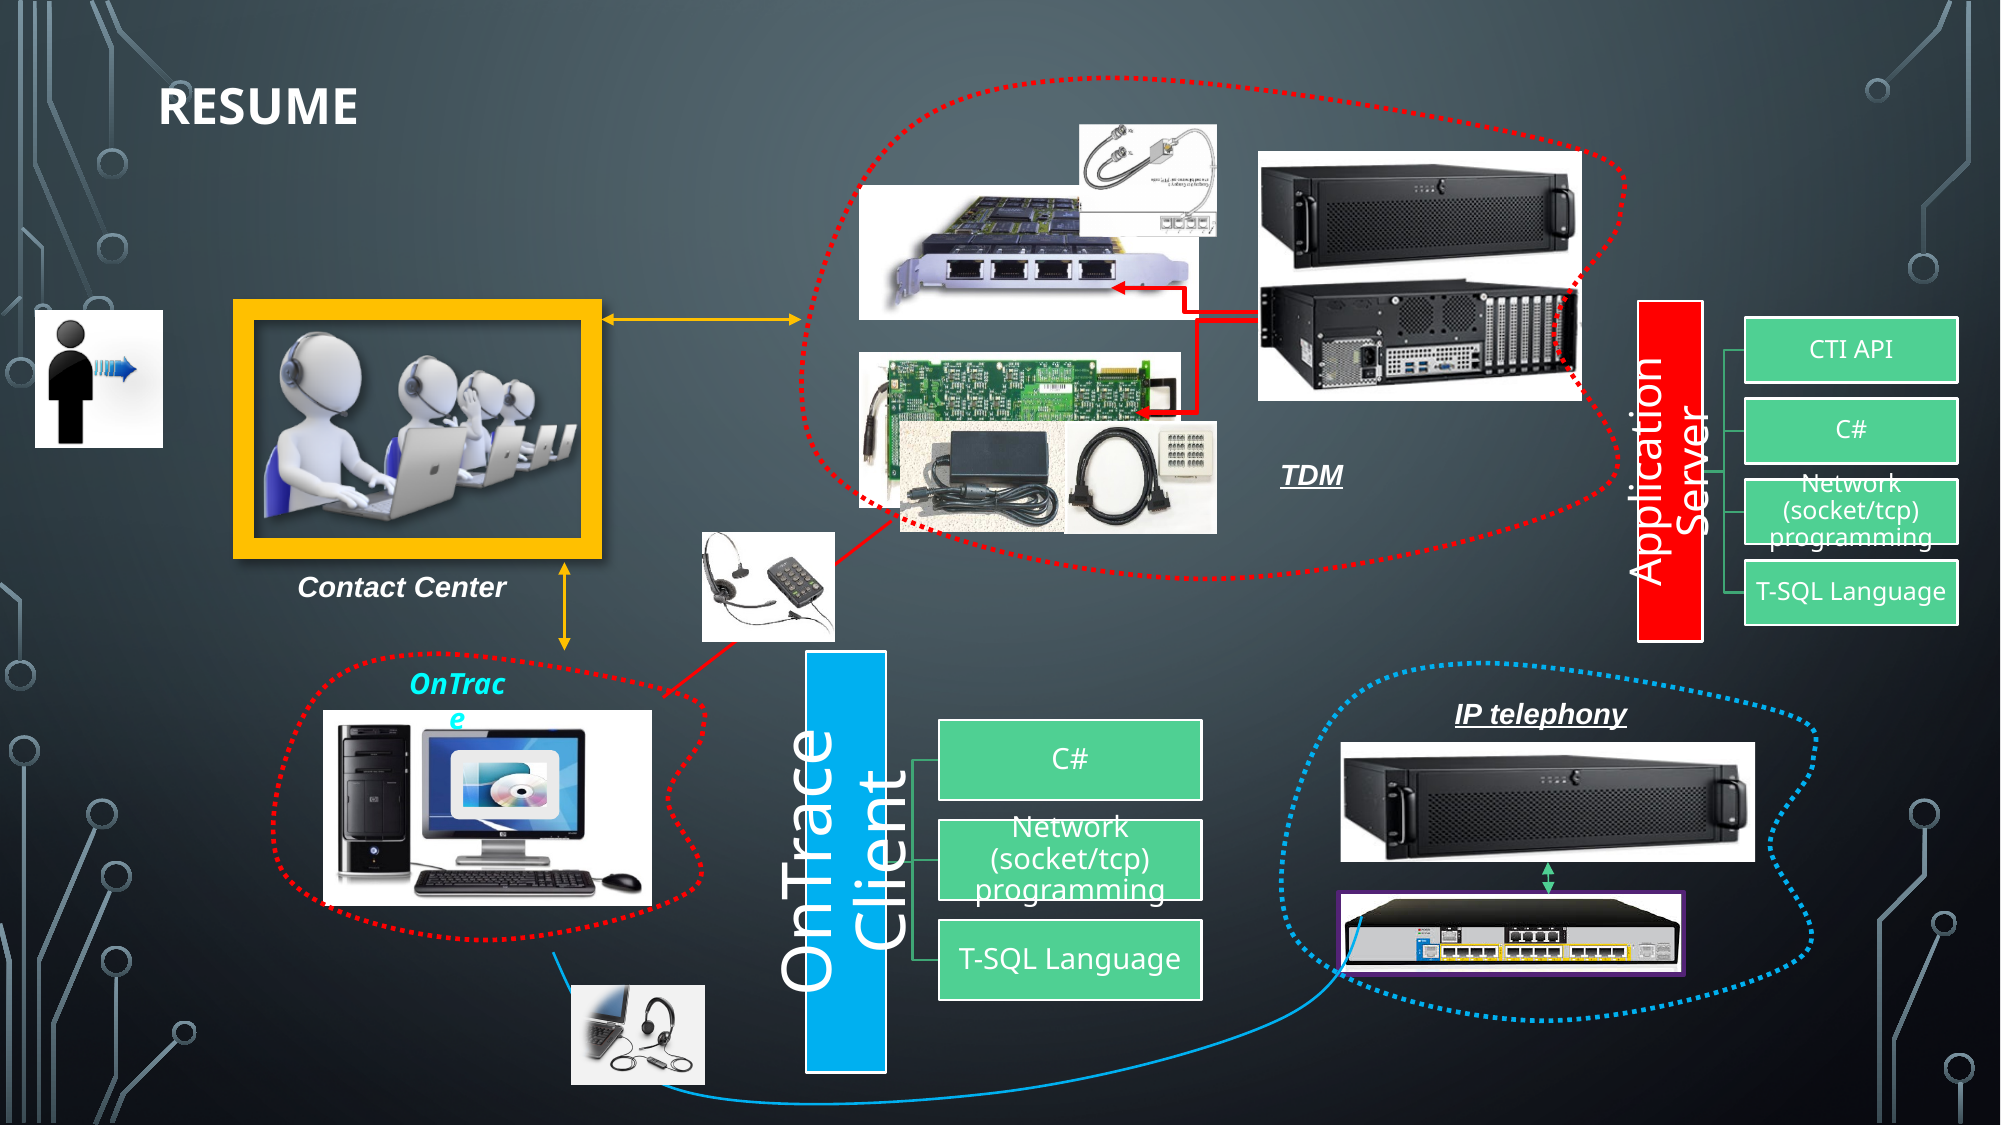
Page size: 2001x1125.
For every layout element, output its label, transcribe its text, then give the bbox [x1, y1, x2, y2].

picture [570, 984, 706, 1086]
picture [35, 310, 163, 449]
picture [1258, 151, 1582, 401]
text_box resume [0, 46, 1235, 163]
text_box [878, 508, 899, 519]
text_box [271, 652, 707, 942]
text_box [1110, 287, 1259, 313]
text_box [935, 389, 1620, 581]
text_box TDM [1265, 449, 1358, 499]
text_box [662, 520, 892, 698]
text_box Contact Center [282, 560, 522, 611]
text_box [800, 185, 1135, 497]
text_box [551, 940, 1102, 1106]
picture [323, 709, 652, 907]
picture [859, 352, 1217, 534]
text_box IP telephony [1439, 687, 1643, 738]
text_box [859, 76, 1627, 287]
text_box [1135, 320, 1259, 413]
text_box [1624, 300, 1971, 642]
picture [1340, 742, 1756, 863]
picture [1340, 894, 1682, 973]
picture [702, 532, 835, 642]
picture [253, 319, 582, 539]
text_box [1280, 661, 1818, 1023]
picture [859, 123, 1217, 320]
text_box [1202, 917, 1340, 1050]
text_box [805, 644, 1202, 1076]
text_box [1200, 314, 1258, 318]
